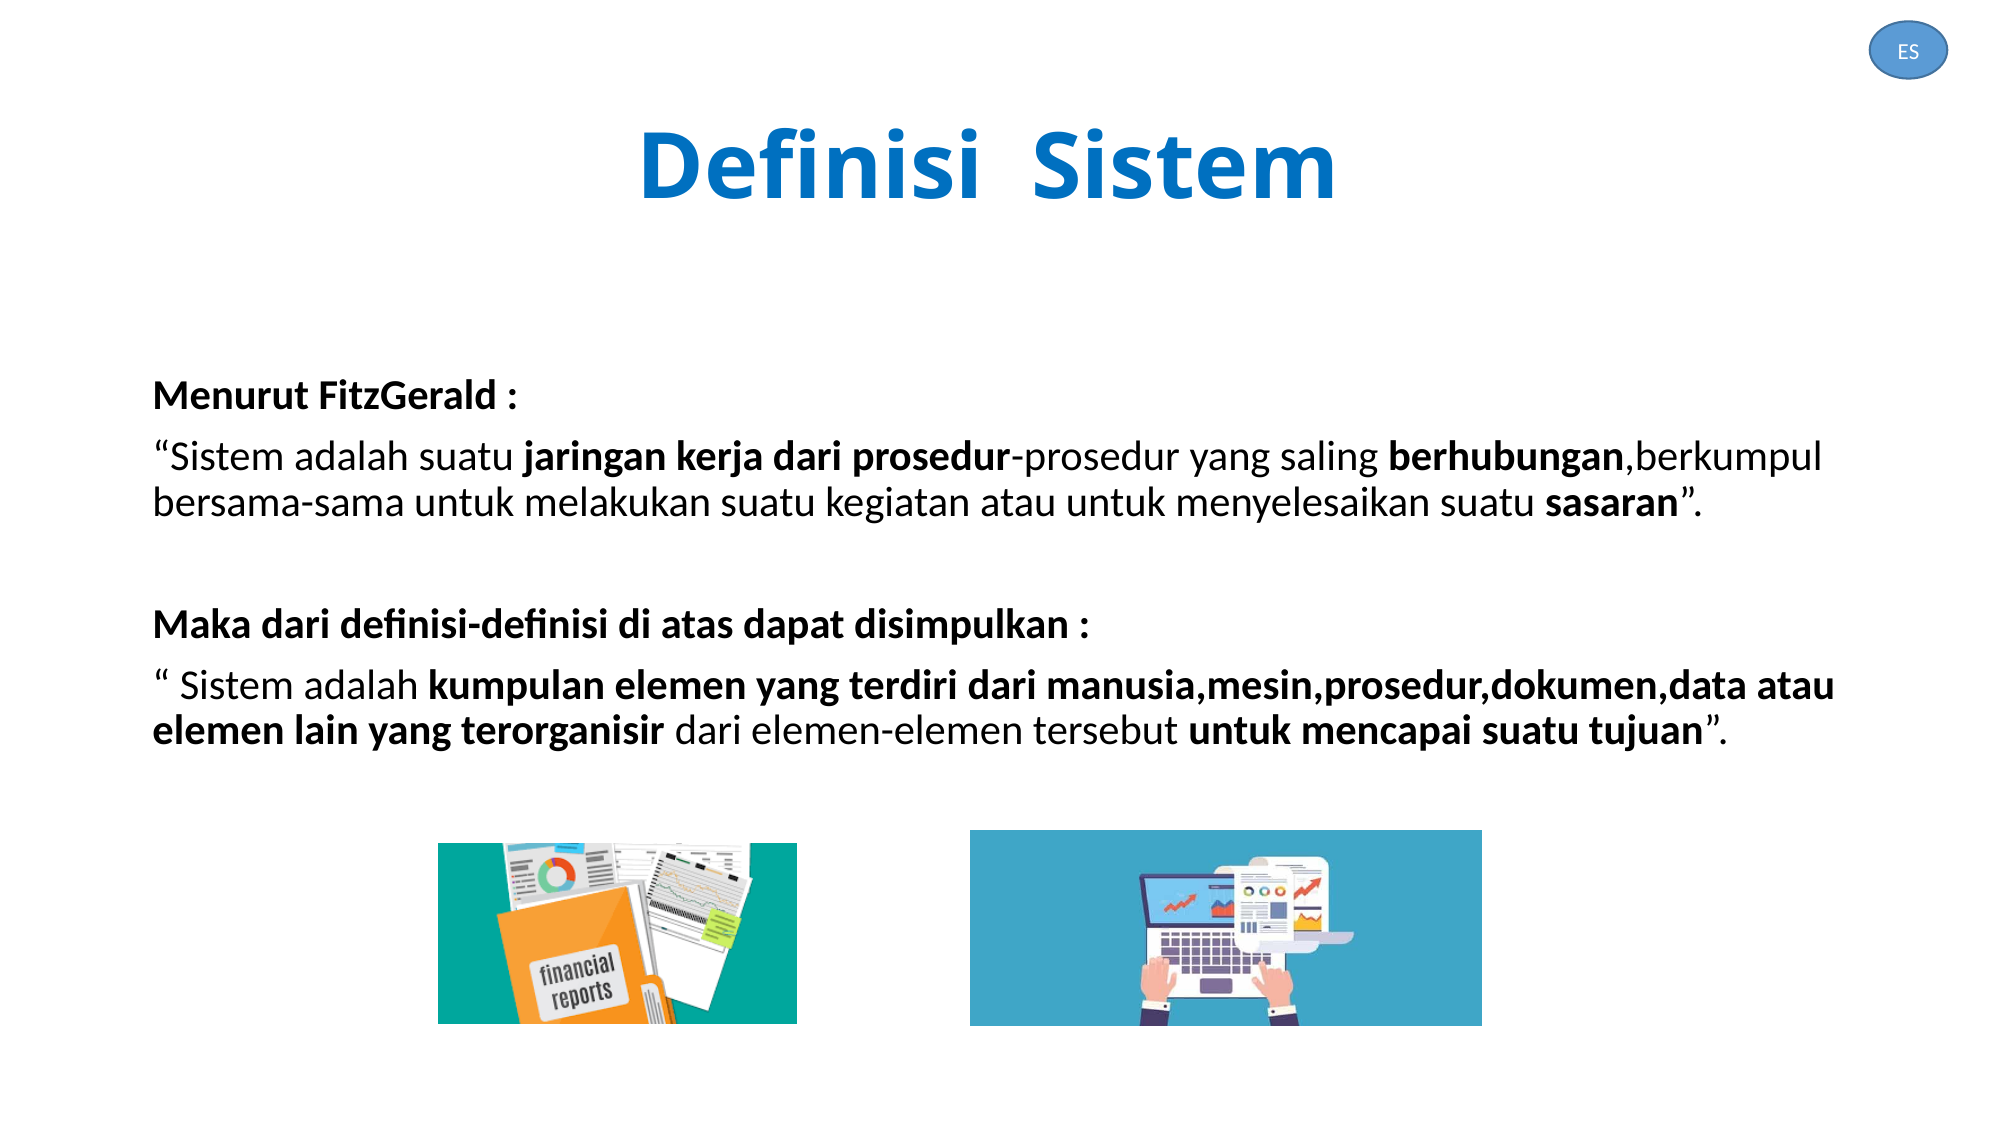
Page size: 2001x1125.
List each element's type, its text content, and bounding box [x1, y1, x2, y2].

title Definisi Sistem [137, 59, 1863, 278]
picture [438, 843, 797, 1024]
text_box ES [1868, 20, 1949, 80]
picture [970, 830, 1482, 1026]
list Menurut FitzGerald : “Sistem adalah suatu jaringan kerja dari prosedur-prosedur yang saling berhubungan,berkumpul bersama-sama untuk melakukan suatu kegiatan atau untuk menyelesaikan suatu sasaran”. Maka dari definisi-definisi di atas dapat disimpulkan : “ Sistem adalah kumpulan elemen yang terdiri dari manusia,mesin,prosedur,dokumen,data atau elemen lain yang terorganisir dari elemen-elemen tersebut untuk mencapai suatu tujuan”. [137, 299, 1863, 1014]
